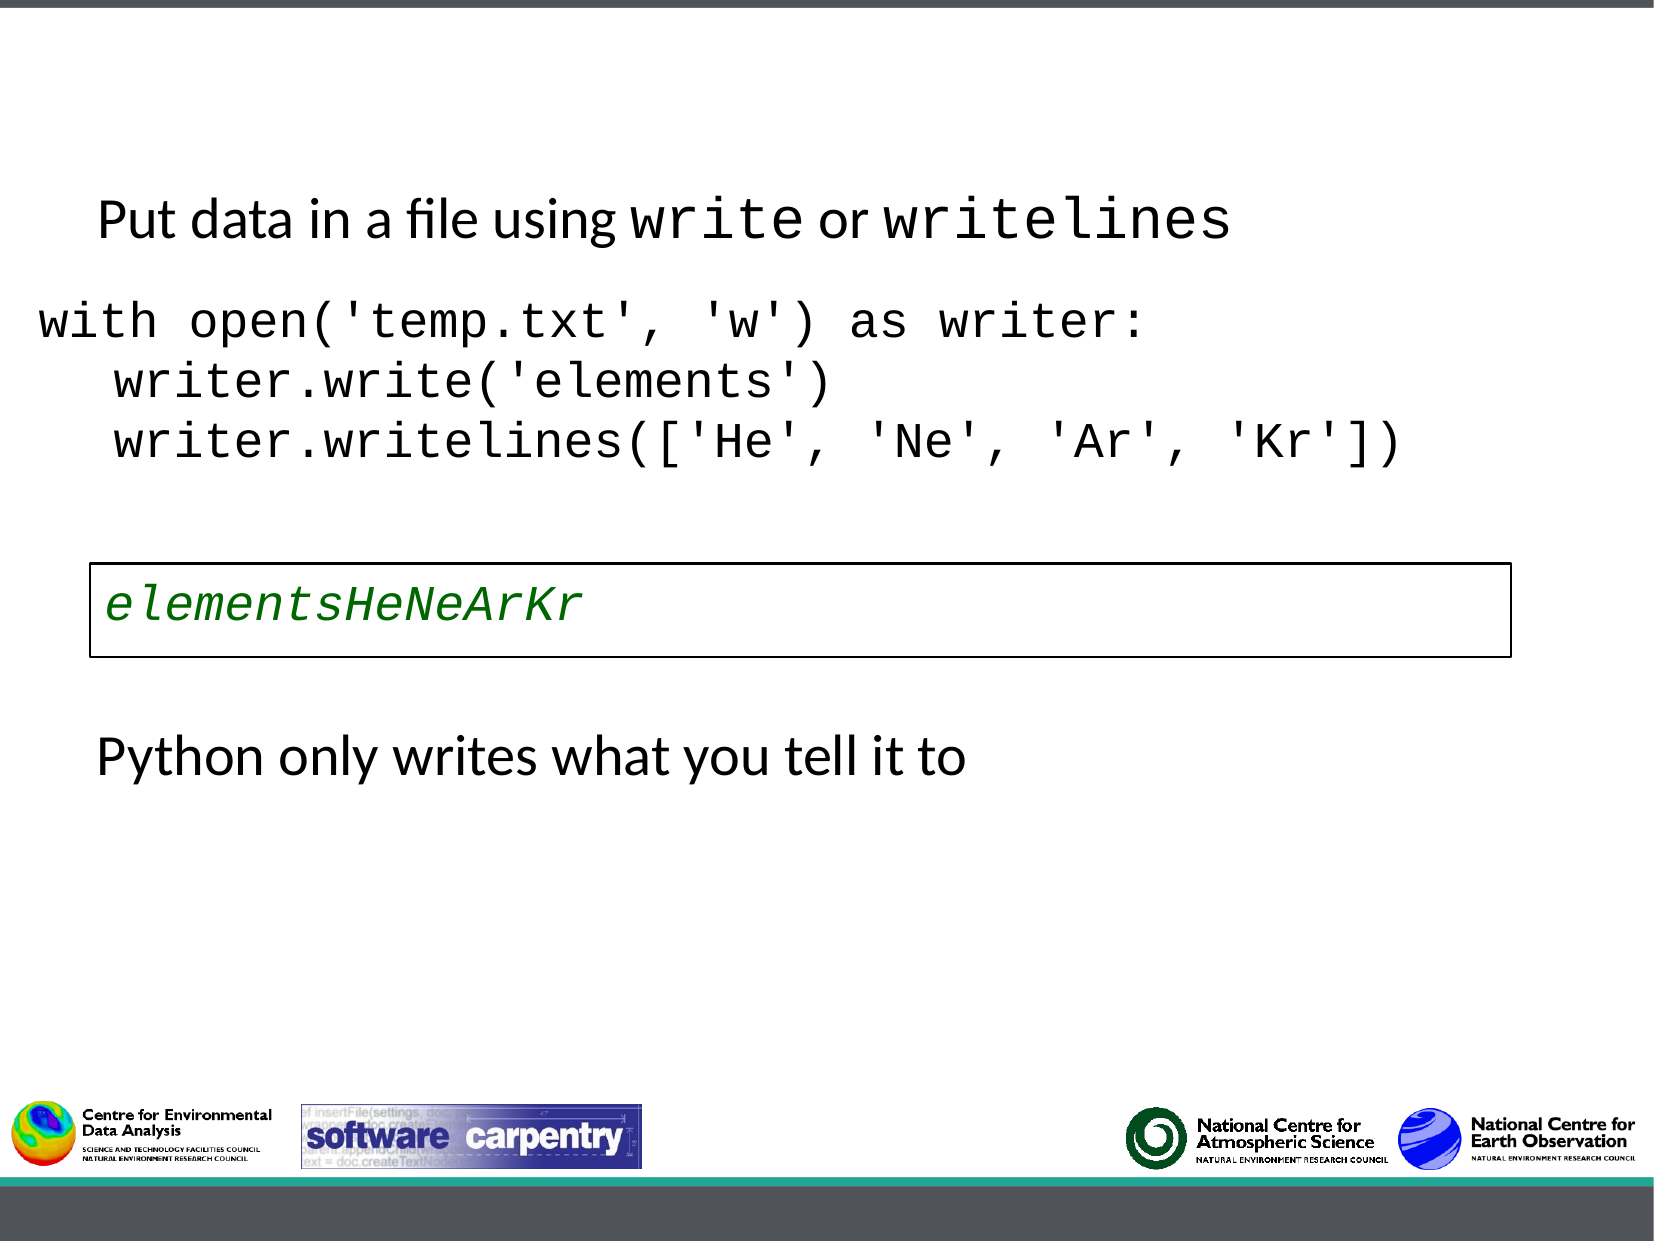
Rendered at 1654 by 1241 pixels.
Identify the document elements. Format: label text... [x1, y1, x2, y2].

text_box with open('temp.txt', 'w') as writer: writer.write('elements') writer.writelines(['He', 'Ne', 'Ar', 'Kr']) [23, 279, 1446, 554]
text_box elementsHeNeArKr [89, 563, 1512, 658]
text_box Python only writes what you tell it to [82, 674, 1133, 795]
text_box Put data in a file using write or writelines [82, 138, 1399, 258]
picture [0, 0, 1654, 1241]
